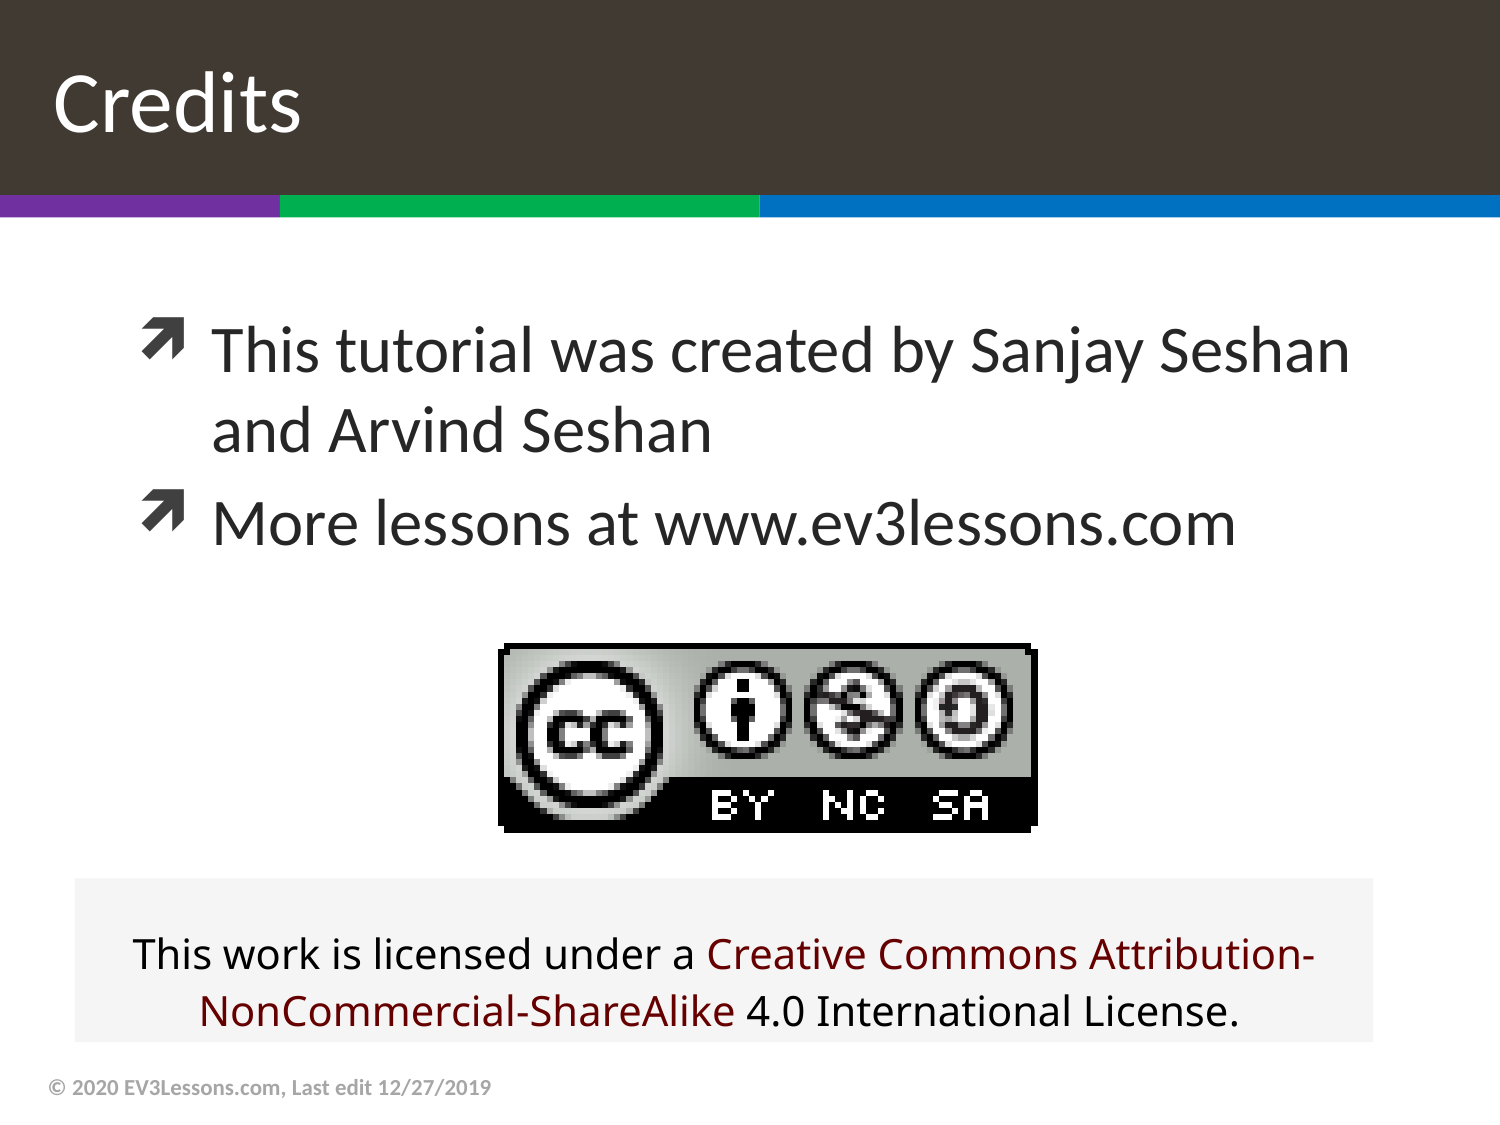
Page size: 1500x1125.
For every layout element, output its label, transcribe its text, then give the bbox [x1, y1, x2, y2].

text_box This work is licensed under a Creative Commons Attribution-NonCommercial-ShareAlike 4.0 International License. [74, 878, 1374, 1043]
list This tutorial was created by Sanjay Seshan and Arvind Seshan More lessons at www.ev3lessons.com [46, 298, 1454, 1005]
picture [497, 642, 1038, 834]
footer © 2020 EV3Lessons.com, Last edit 12/27/2019 [32, 1055, 1038, 1116]
title Credits [0, 0, 1500, 195]
